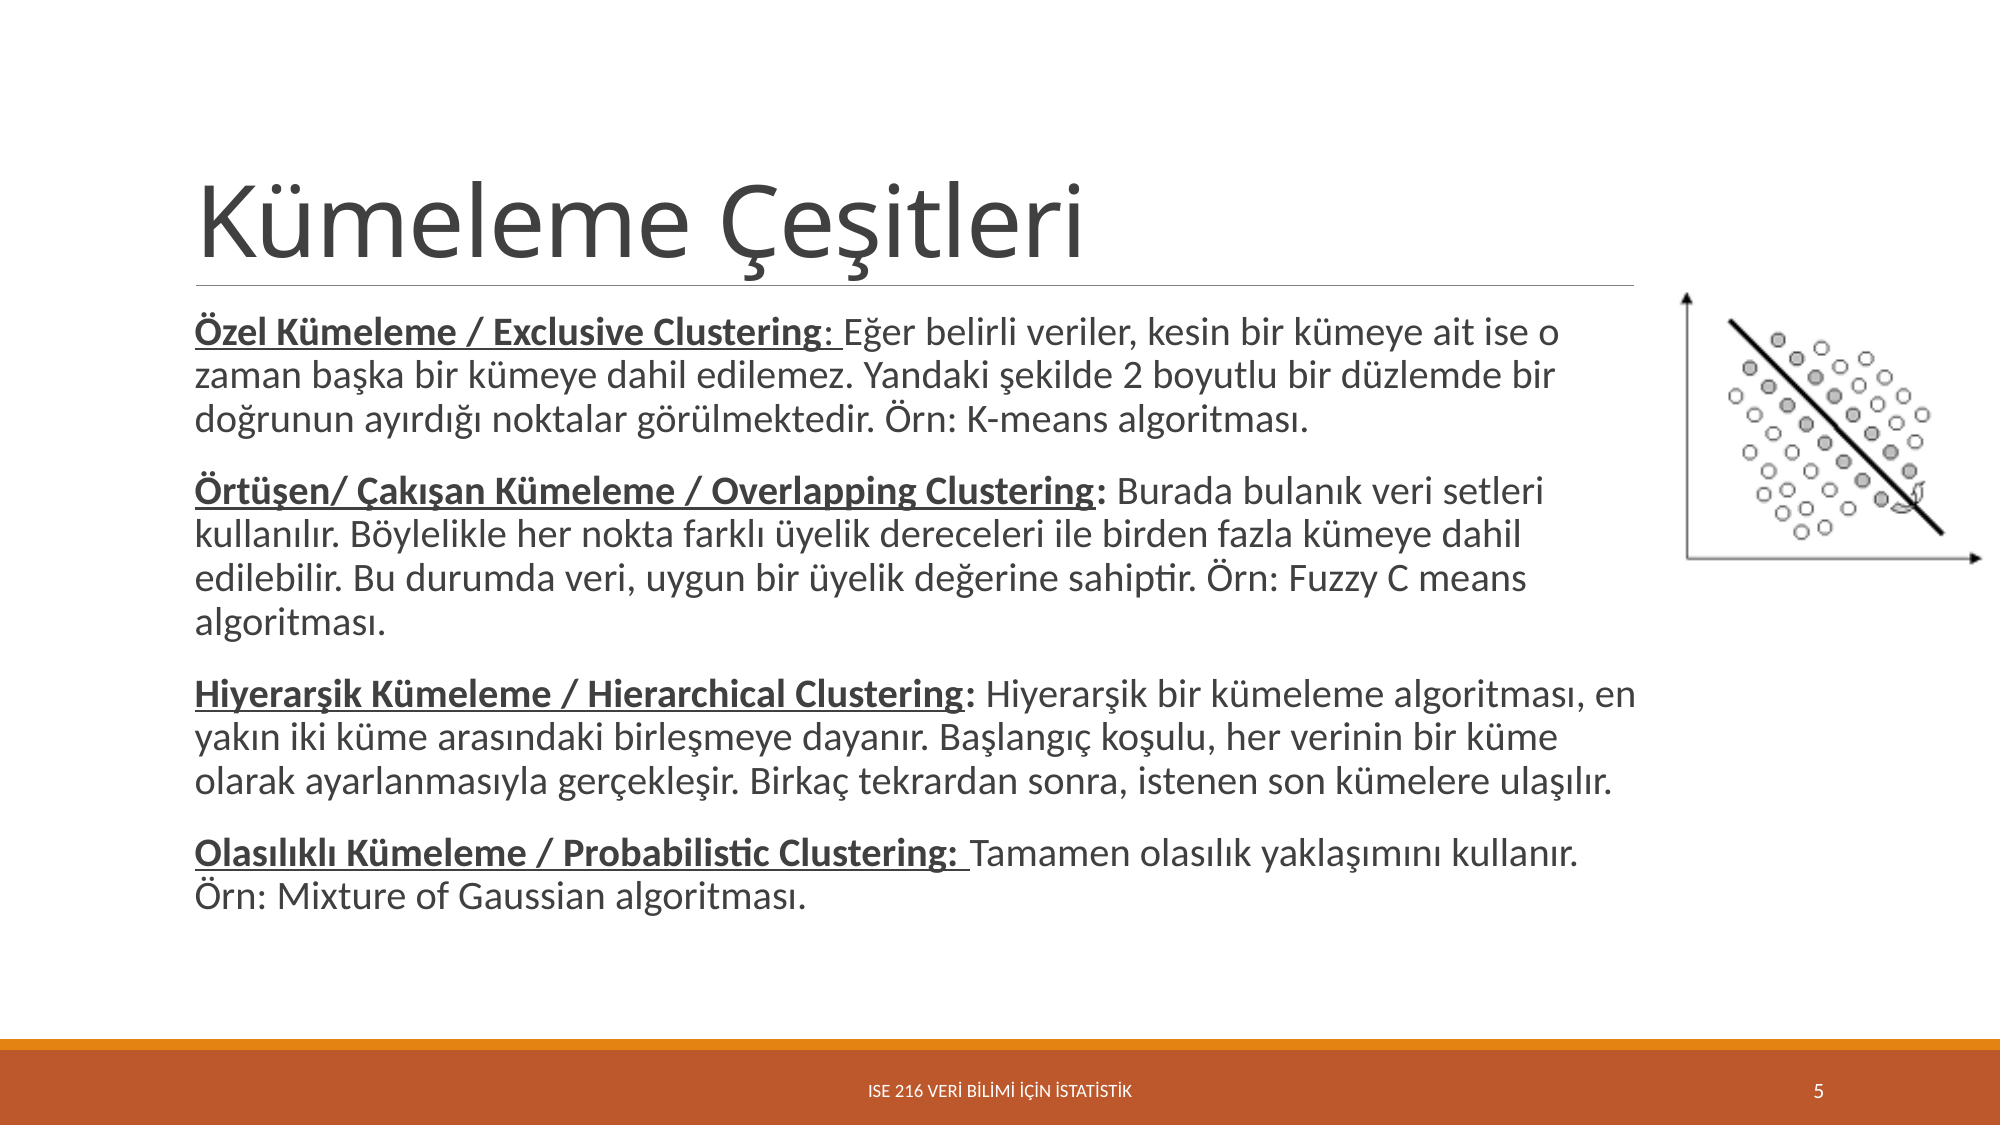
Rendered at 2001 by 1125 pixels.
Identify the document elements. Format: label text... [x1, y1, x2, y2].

list Özel Kümeleme / Exclusive Clustering: Eğer belirli veriler, kesin bir kümeye ait ise o zaman başka bir kümeye dahil edilemez. Yandaki şekilde 2 boyutlu bir düzlemde bir doğrunun ayırdığı noktalar görülmektedir. Örn: K-means algoritması. Örtüşen/ Çakışan Kümeleme / Overlapping Clustering: Burada bulanık veri setleri kullanılır. Böylelikle her nokta farklı üyelik dereceleri ile birden fazla kümeye dahil edilebilir. Bu durumda veri, uygun bir üyelik değerine sahiptir. Örn: Fuzzy C means algoritması. Hiyerarşik Kümeleme / Hierarchical Clustering: Hiyerarşik bir kümeleme algoritması, en yakın iki küme arasındaki birleşmeye dayanır. Başlangıç koşulu, her verinin bir küme olarak ayarlanmasıyla gerçekleşir. Birkaç tekrardan sonra, istenen son kümelere ulaşılır. Olasılıklı Kümeleme / Probabilistic Clustering: Tamamen olasılık yaklaşımını kullanır. Örn: Mixture of Gaussian algoritması. [180, 302, 1639, 963]
slide_number 5 [1624, 1059, 1840, 1120]
footer ISE 216 VERİ BİLİMİ İÇİN İSTATİSTİK [604, 1059, 1396, 1120]
title Kümeleme Çeşitleri [180, 47, 1830, 285]
picture [1633, 276, 2000, 593]
